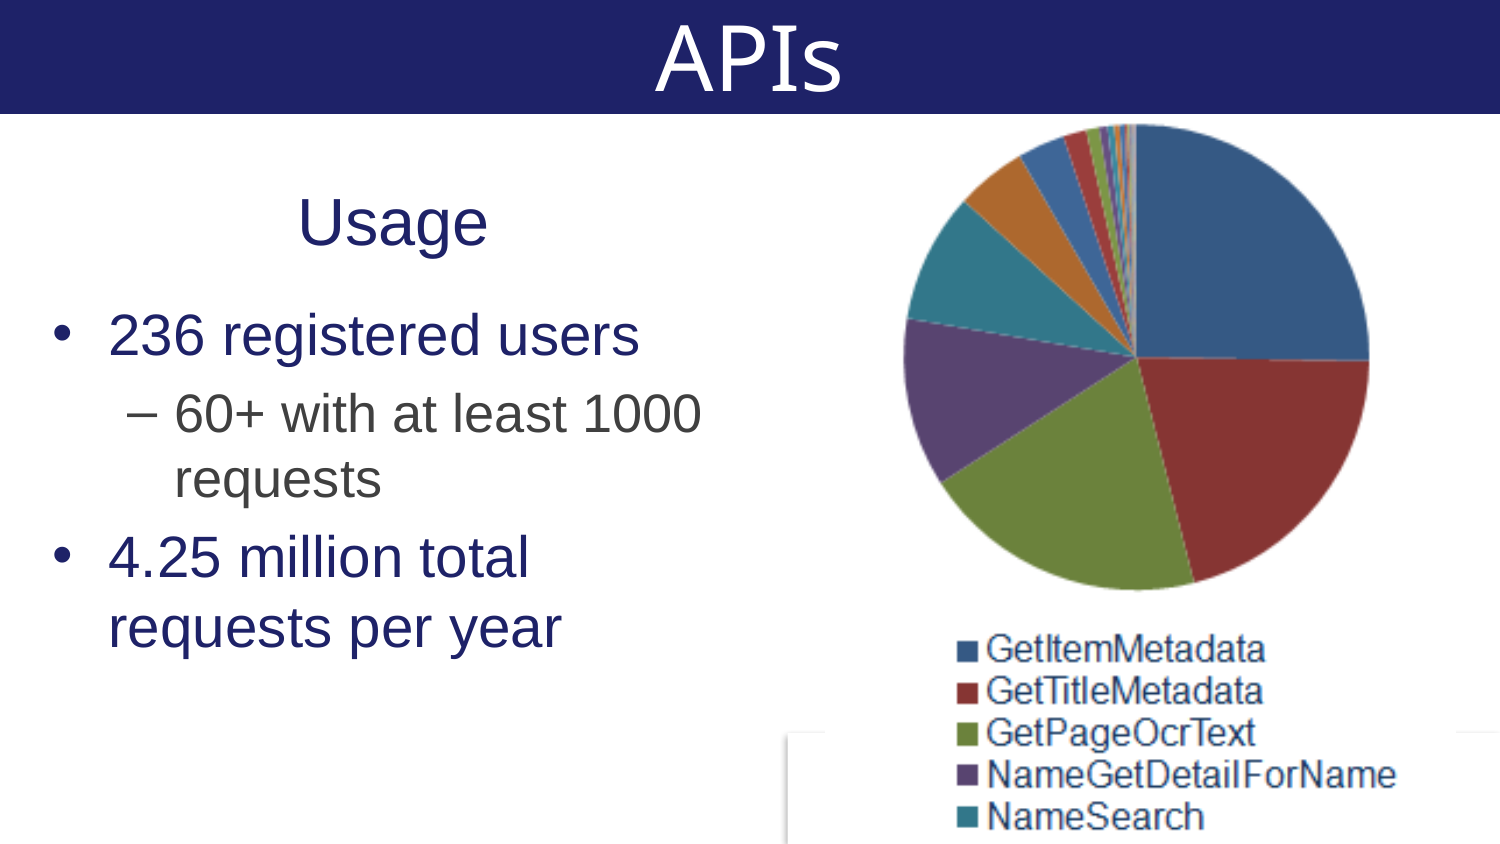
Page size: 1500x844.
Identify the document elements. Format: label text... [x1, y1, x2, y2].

list Usage 236 registered users 60+ with at least 1000 requests 4.25 million total requests per year [37, 171, 750, 791]
title APIs [75, 0, 1425, 90]
picture [824, 120, 1457, 843]
